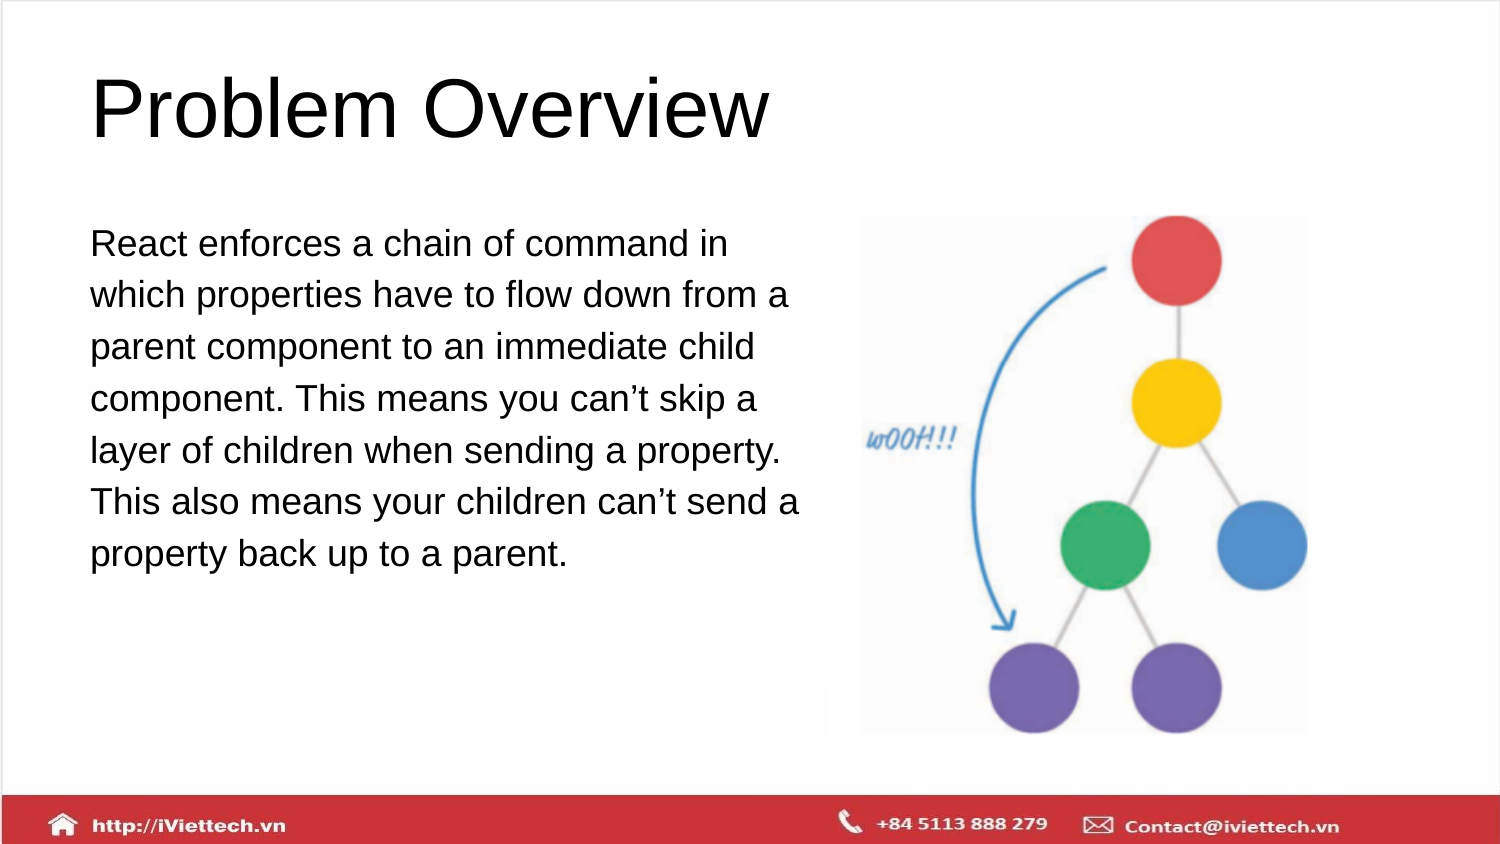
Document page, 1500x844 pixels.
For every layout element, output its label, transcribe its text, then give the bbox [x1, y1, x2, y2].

picture [0, 0, 1500, 844]
title Problem Overview [75, 33, 1425, 175]
list React enforces a chain of command in which properties have to flow down from a parent component to an immediate child component. This means you can’t skip a layer of children when sending a property. This also means your children can’t send a property back up to a parent. [75, 196, 829, 754]
